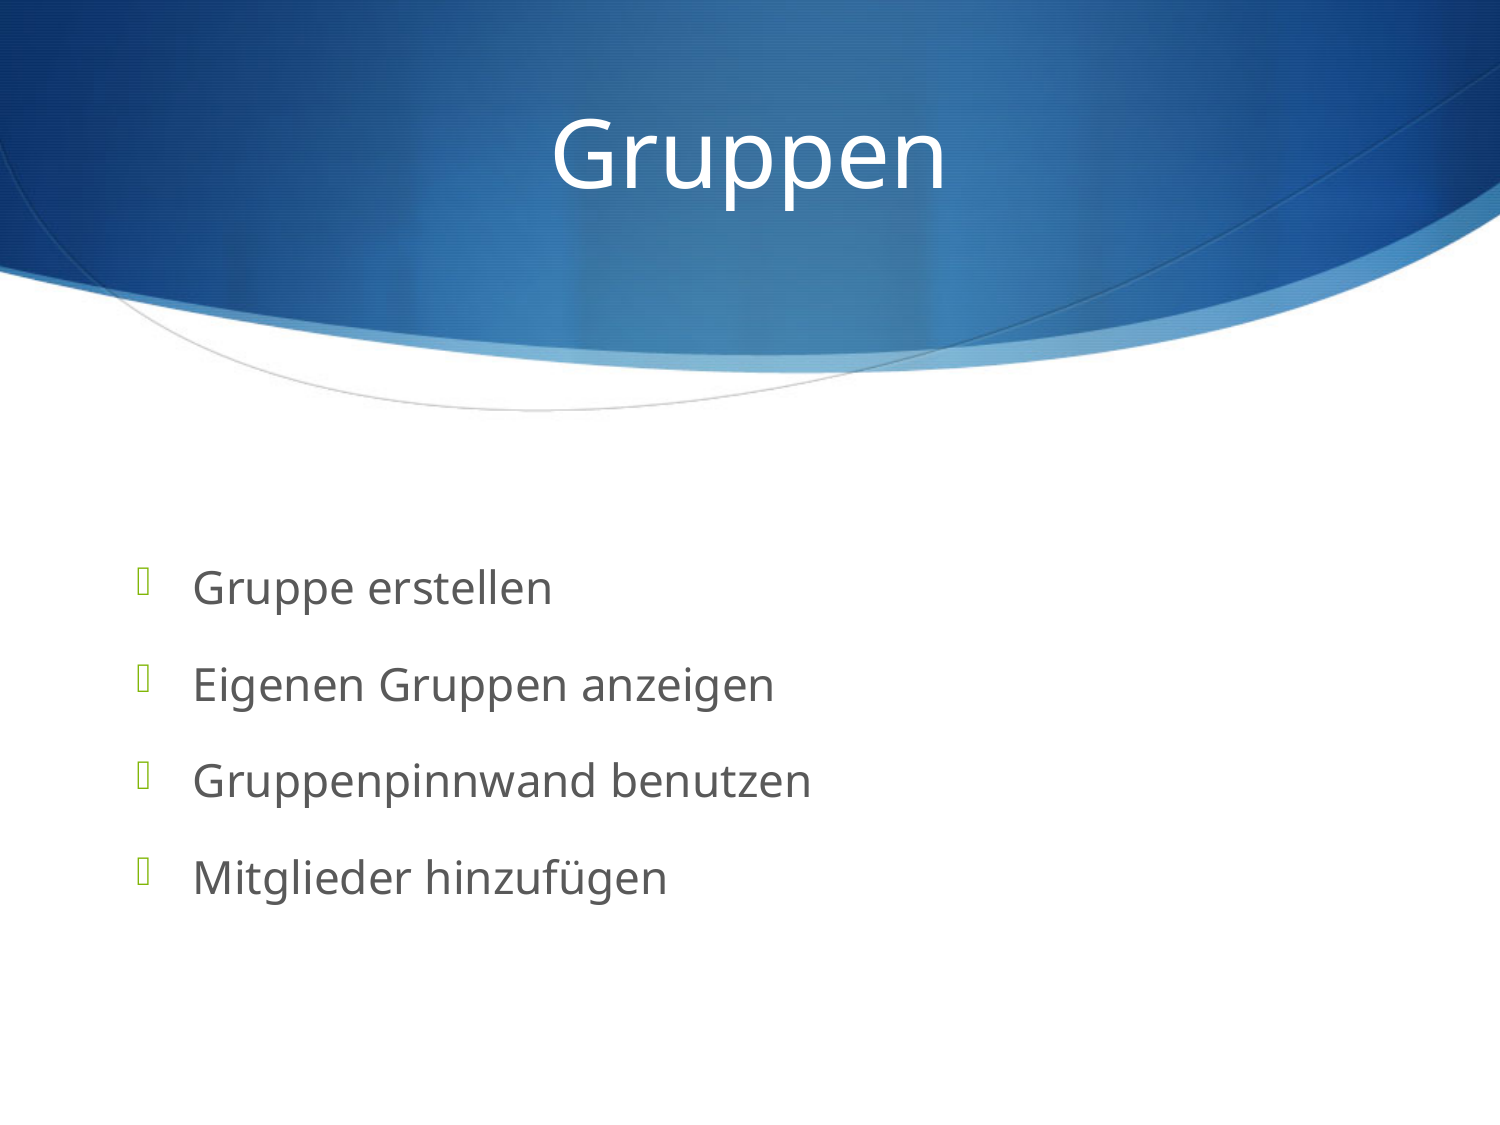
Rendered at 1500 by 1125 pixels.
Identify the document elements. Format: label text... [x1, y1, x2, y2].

picture [0, 0, 1500, 1125]
title Gruppen [75, 56, 1425, 245]
list Gruppe erstellen Eigenen Gruppen anzeigen Gruppenpinnwand benutzen Mitglieder hinzufügen [121, 454, 1379, 991]
